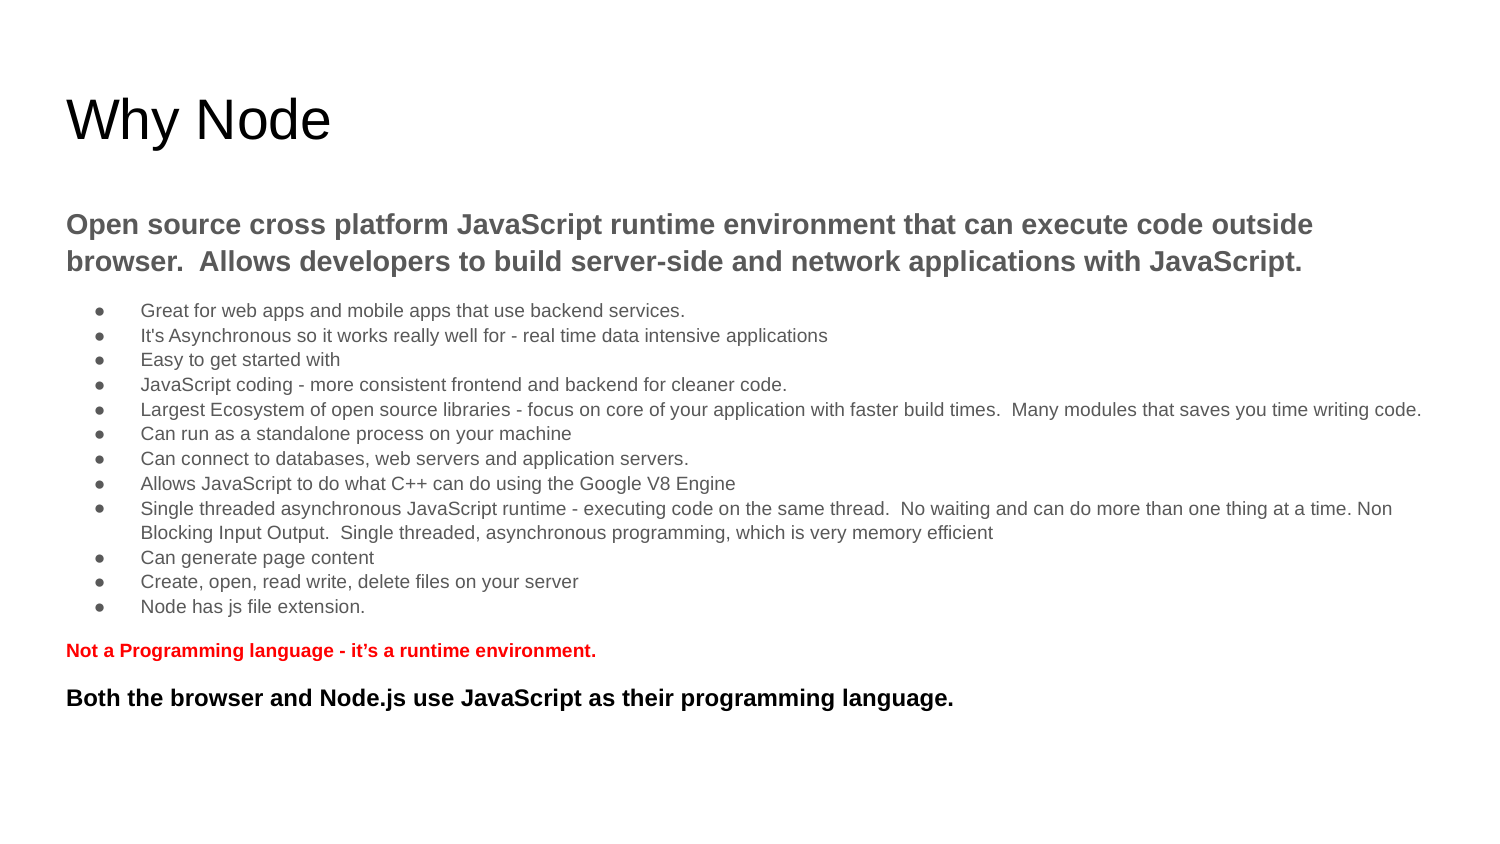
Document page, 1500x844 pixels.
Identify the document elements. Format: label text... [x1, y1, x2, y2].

title Why Node [51, 72, 1449, 167]
list Open source cross platform JavaScript runtime environment that can execute code outside browser. Allows developers to build server-side and network applications with JavaScript. Great for web apps and mobile apps that use backend services. It's Asynchronous so it works really well for - real time data intensive applications Easy to get started with JavaScript coding - more consistent frontend and backend for cleaner code. Largest Ecosystem of open source libraries - focus on core of your application with faster build times. Many modules that saves you time writing code. Can run as a standalone process on your machine Can connect to databases, web servers and application servers. Allows JavaScript to do what C++ can do using the Google V8 Engine Single threaded asynchronous JavaScript runtime - executing code on the same thread. No waiting and can do more than one thing at a time. Non Blocking Input Output. Single threaded, asynchronous programming, which is very memory efficient Can generate page content Create, open, read write, delete files on your server Node has js file extension. Not a Programming language - it’s a runtime environment. Both the browser and Node.js use JavaScript as their programming language. [51, 189, 1449, 750]
